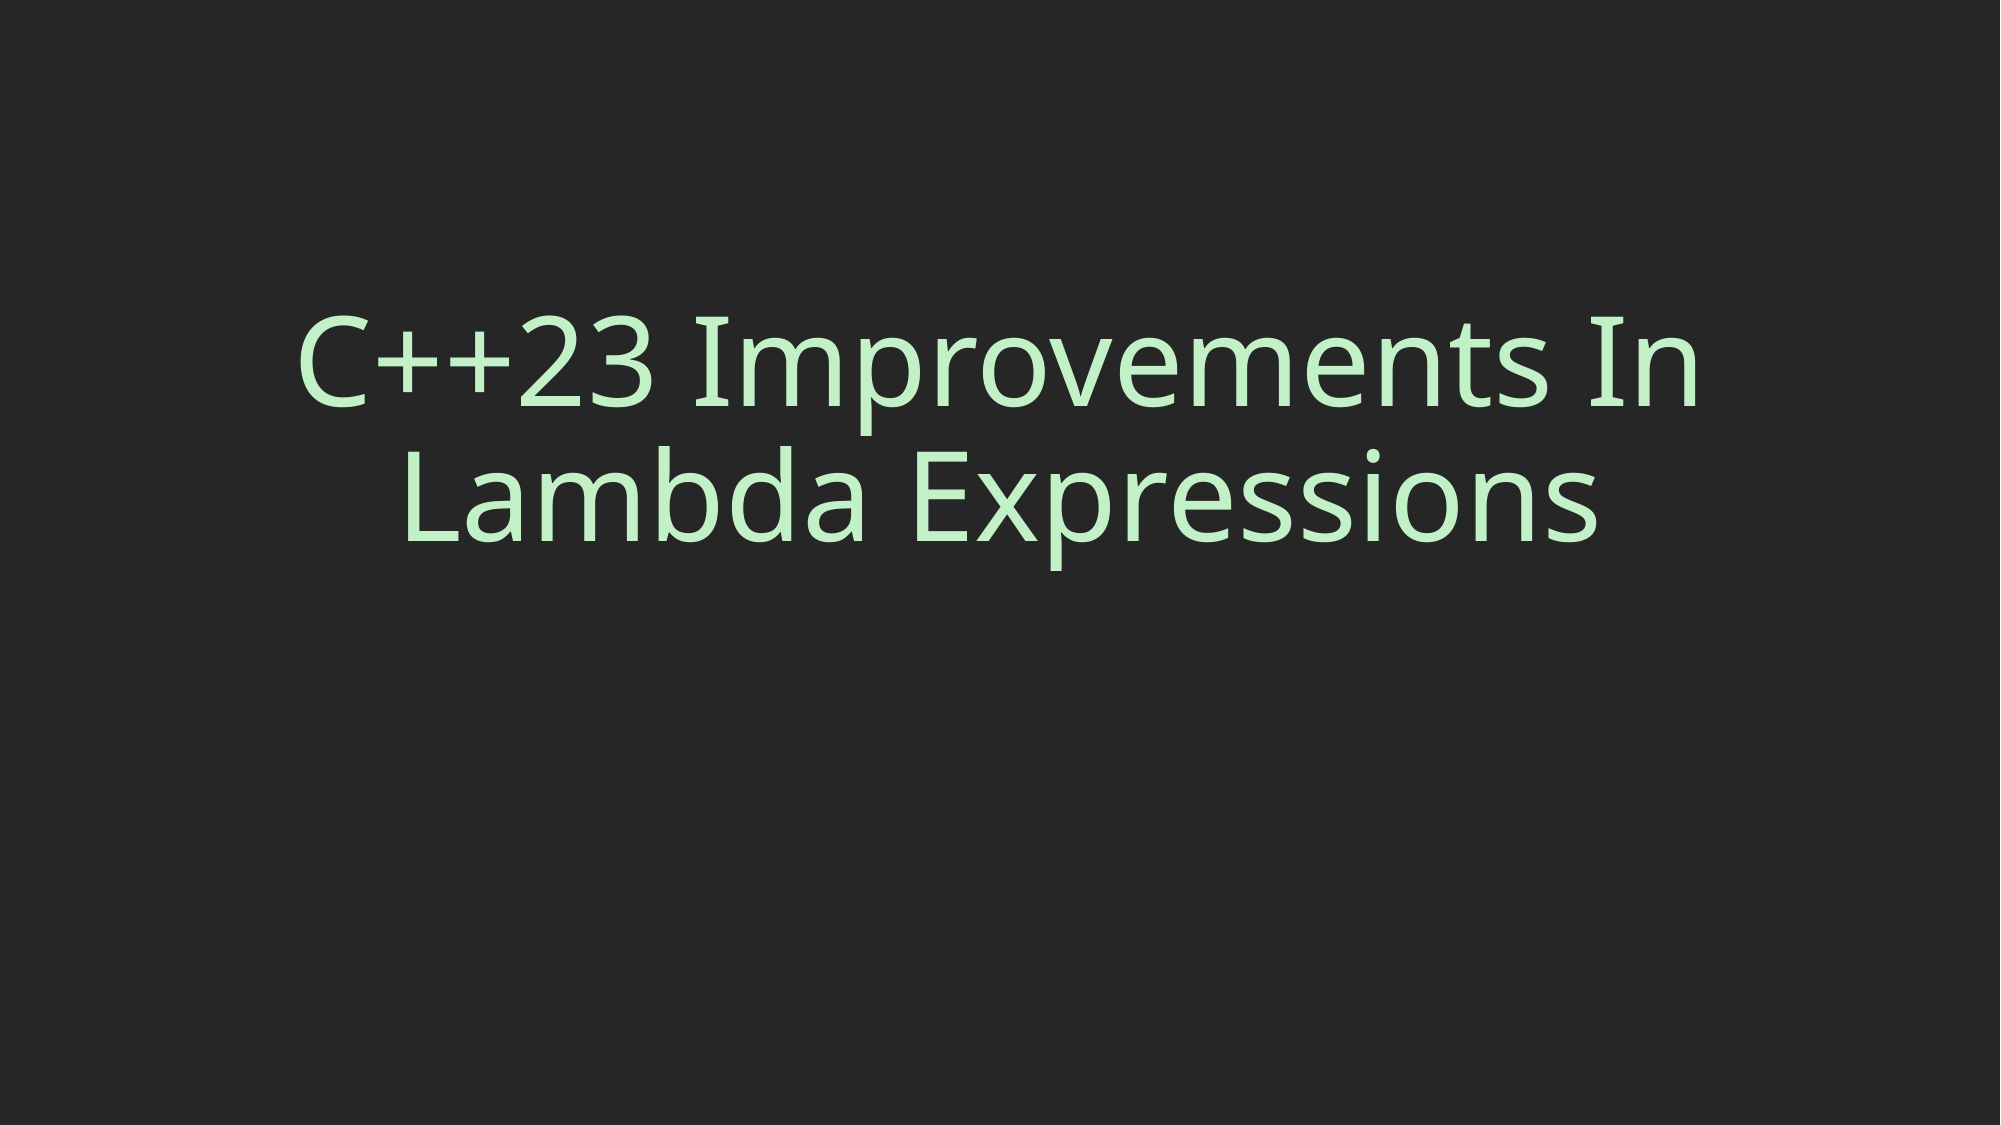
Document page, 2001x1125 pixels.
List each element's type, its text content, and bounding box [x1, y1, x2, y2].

title C++23 Improvements In Lambda Expressions [249, 184, 1750, 576]
